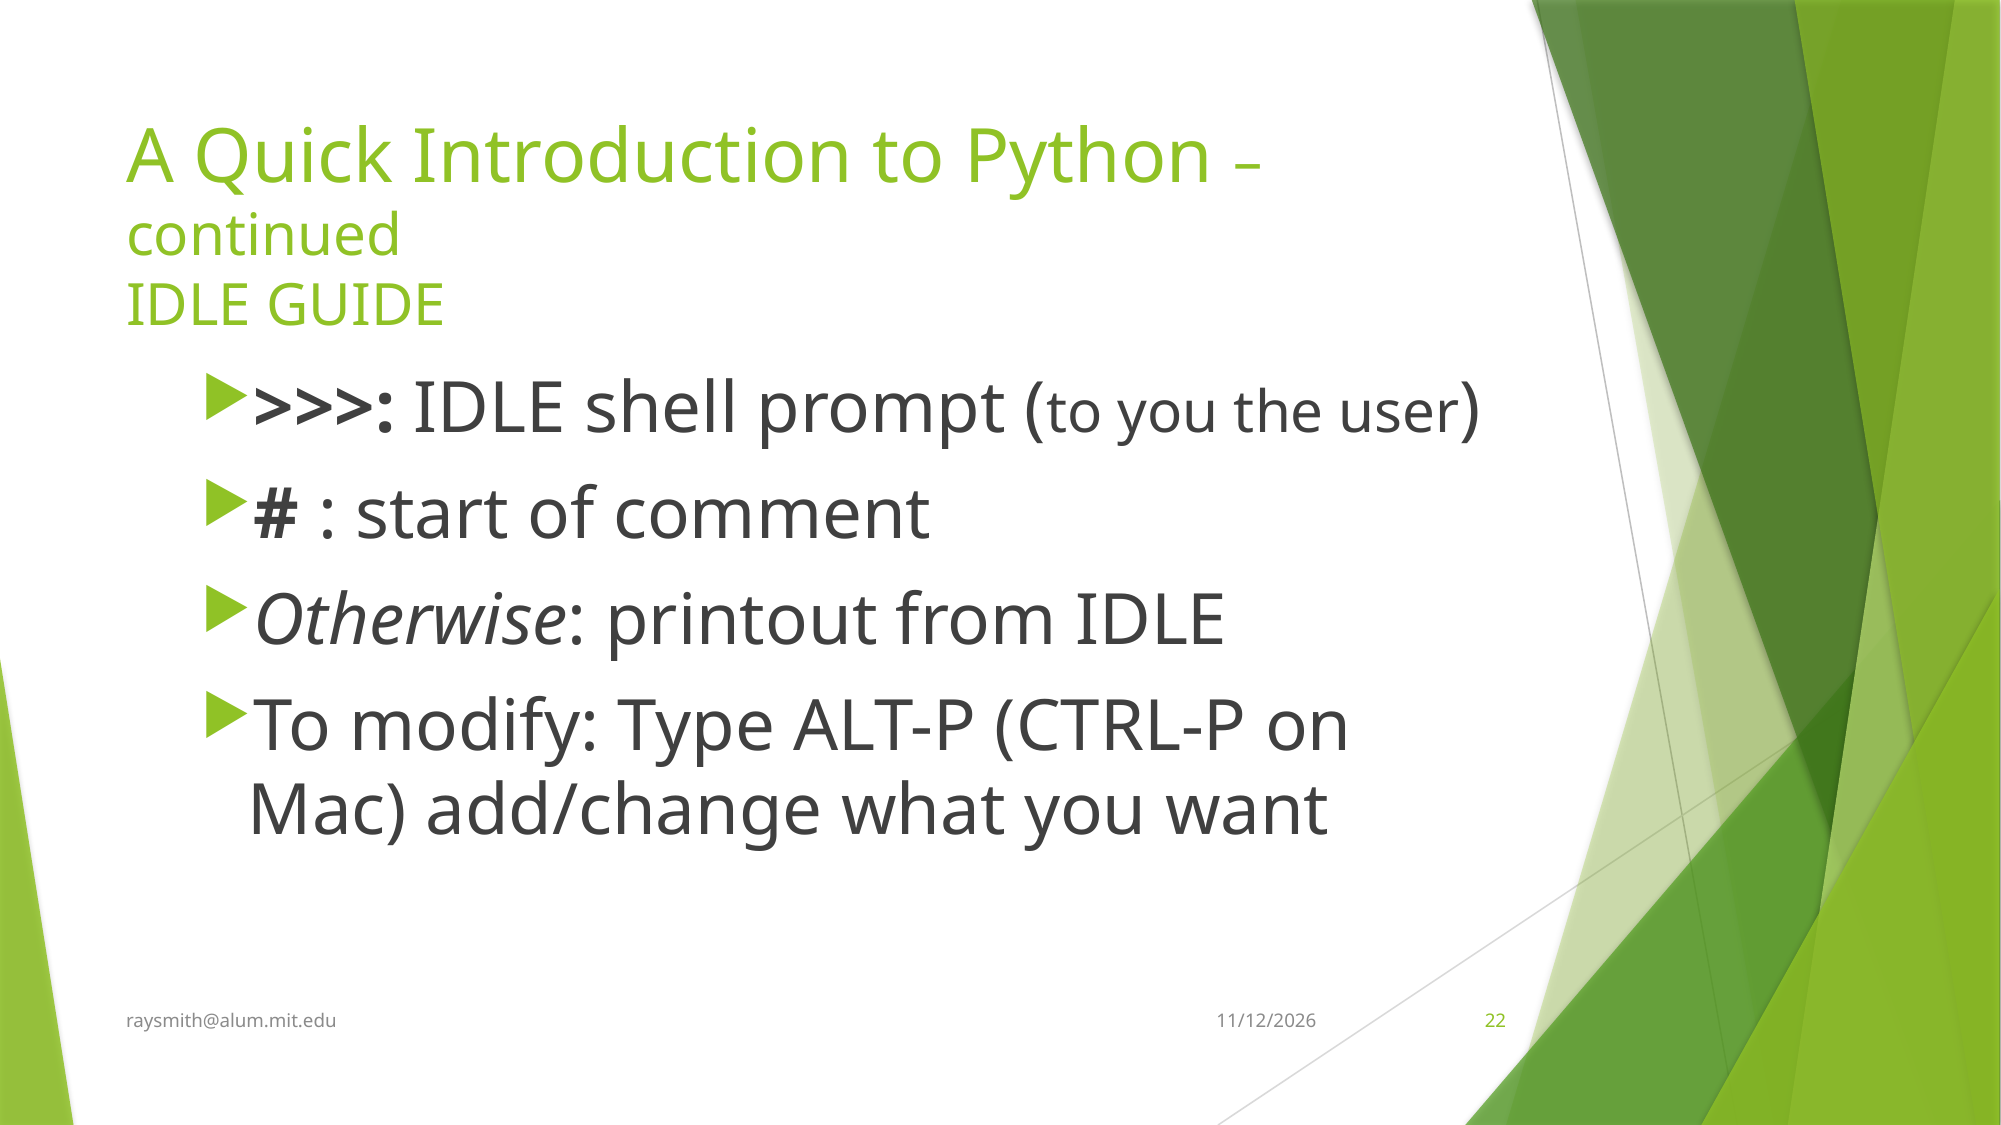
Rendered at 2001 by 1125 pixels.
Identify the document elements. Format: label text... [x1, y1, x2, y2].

list >>>: IDLE shell prompt (to you the user) # : start of comment Otherwise: printout from IDLE To modify: Type ALT-P (CTRL-P on Mac) add/change what you want [111, 354, 1522, 992]
footer raysmith@alum.mit.edu [111, 991, 1145, 1051]
title A Quick Introduction to Python – continued IDLE GUIDE [111, 99, 1522, 317]
slide_number 22 [1409, 991, 1522, 1051]
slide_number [1181, 991, 1332, 1051]
